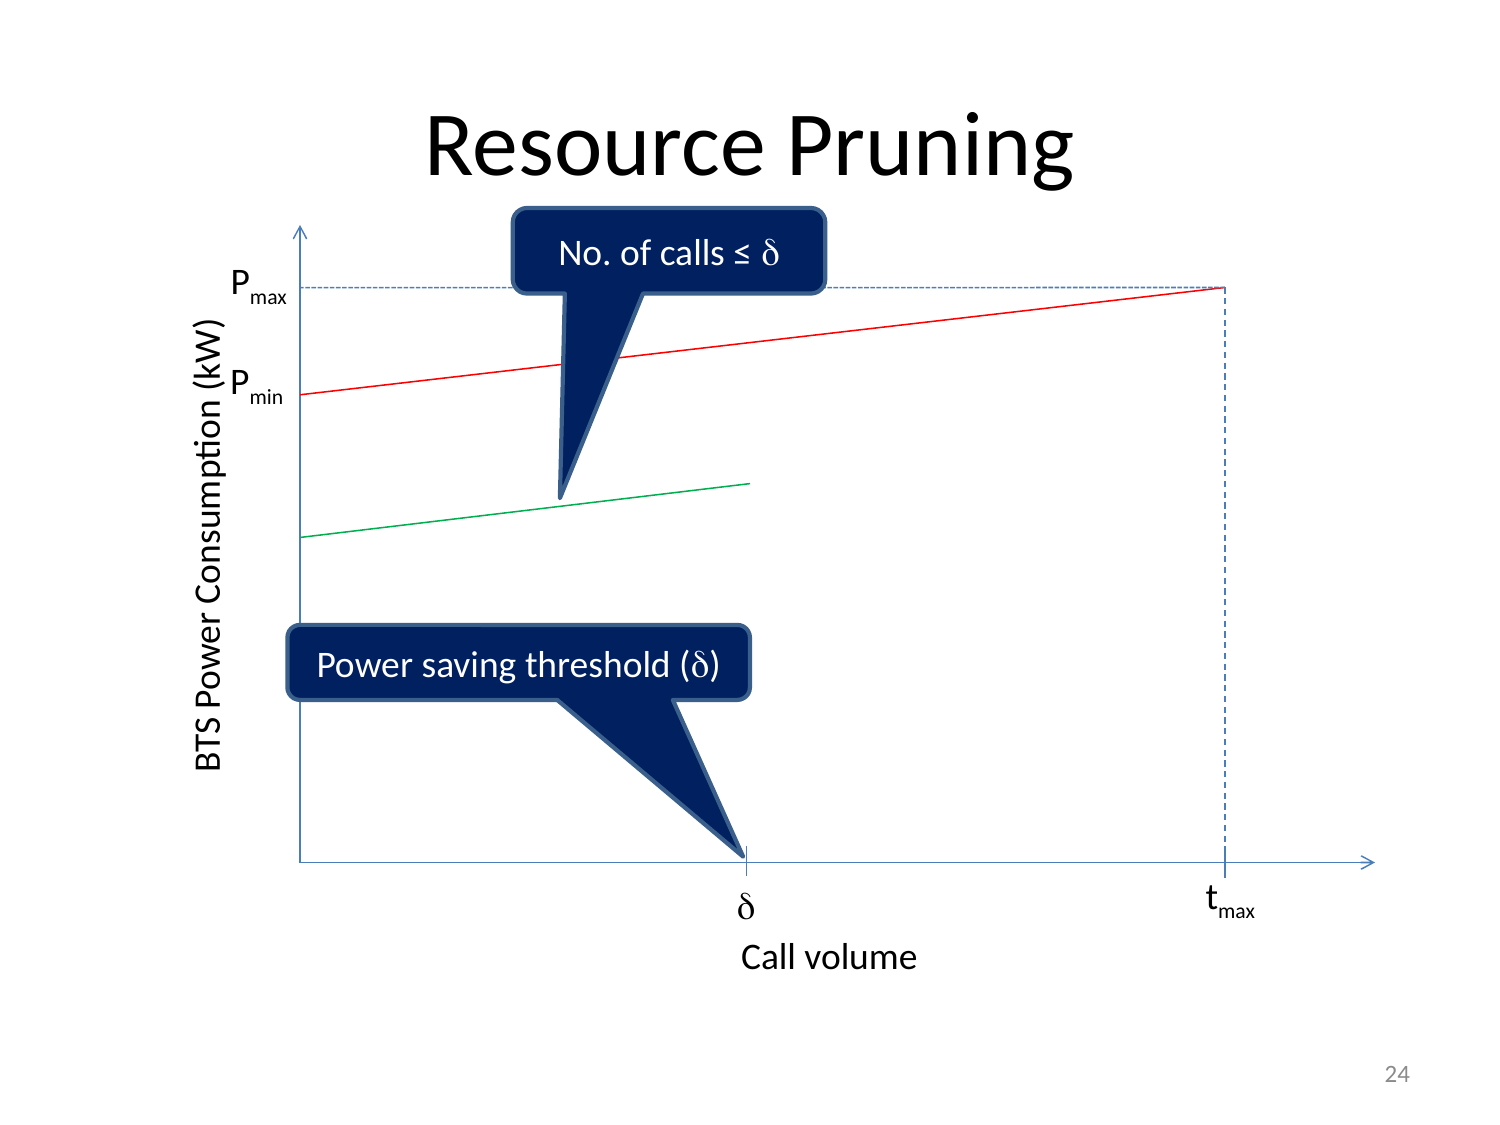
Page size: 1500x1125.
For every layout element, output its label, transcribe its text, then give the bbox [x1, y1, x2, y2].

text_box Pmax [215, 249, 296, 316]
text_box No. of calls ≤ d [510, 205, 828, 284]
text_box BTS Power Consumption (kW) [174, 303, 235, 788]
slide_number 24 [1074, 1042, 1425, 1103]
text_box No. of calls ≤ d [558, 403, 601, 481]
text_box Power saving threshold (d) [285, 623, 296, 702]
text_box d [722, 874, 771, 934]
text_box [299, 293, 1221, 395]
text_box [299, 483, 751, 538]
text_box Pmin [215, 349, 296, 416]
title Resource Pruning [75, 45, 1425, 233]
text_box tmax [1190, 870, 1271, 931]
text_box Power saving threshold (d) [303, 622, 753, 859]
text_box Call volume [726, 924, 933, 985]
